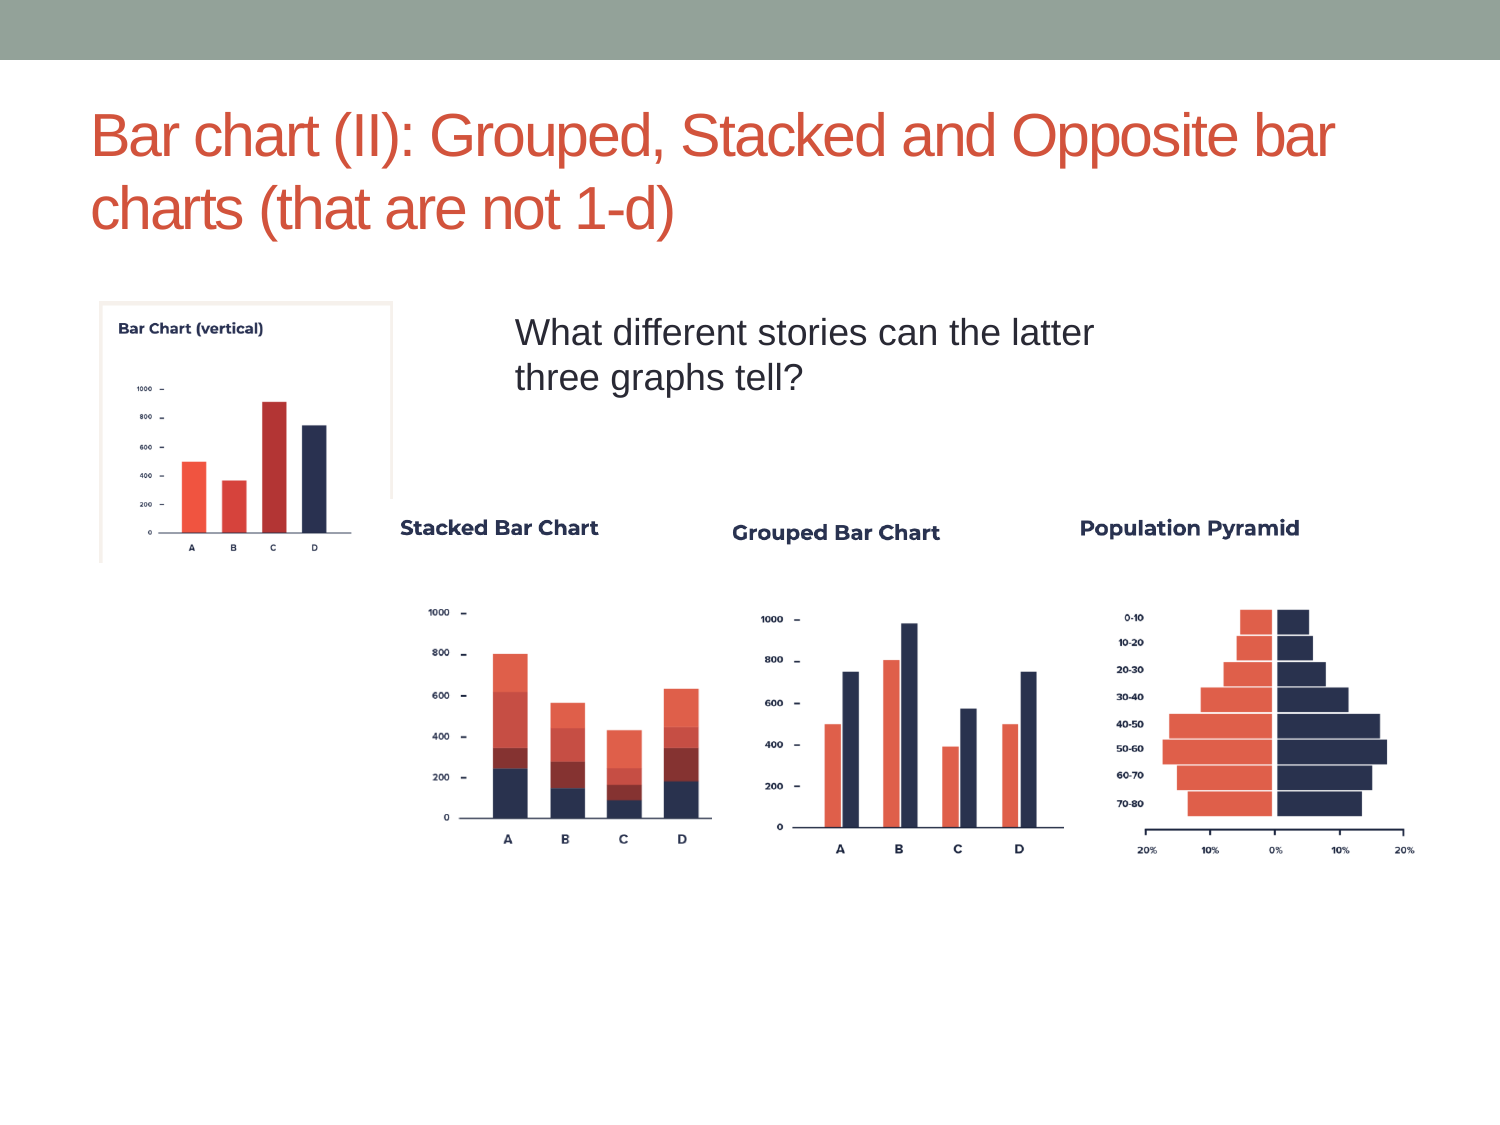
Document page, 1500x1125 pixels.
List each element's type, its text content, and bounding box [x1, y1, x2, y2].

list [99, 300, 393, 563]
text_box What different stories can the latter three graphs tell? [499, 301, 1113, 406]
picture [379, 499, 1449, 876]
title Bar chart (II): Grouped, Stacked and Opposite bar charts (that are not 1-d) [75, 87, 1425, 250]
